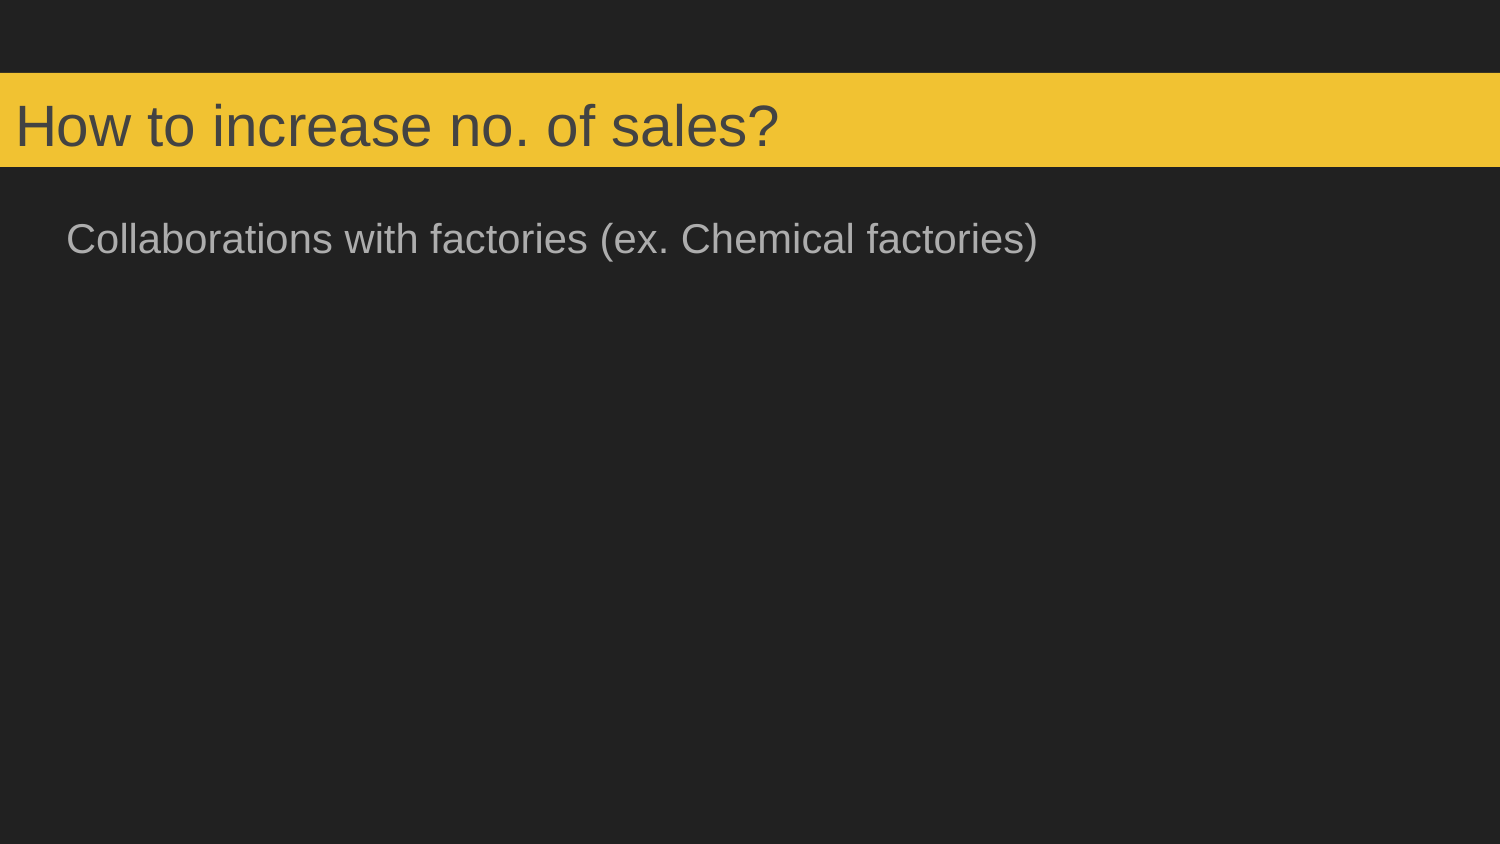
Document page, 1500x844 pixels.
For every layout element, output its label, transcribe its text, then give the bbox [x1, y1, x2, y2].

title How to increase no. of sales? [0, 72, 1500, 167]
list Collaborations with factories (ex. Chemical factories) [51, 189, 1449, 283]
